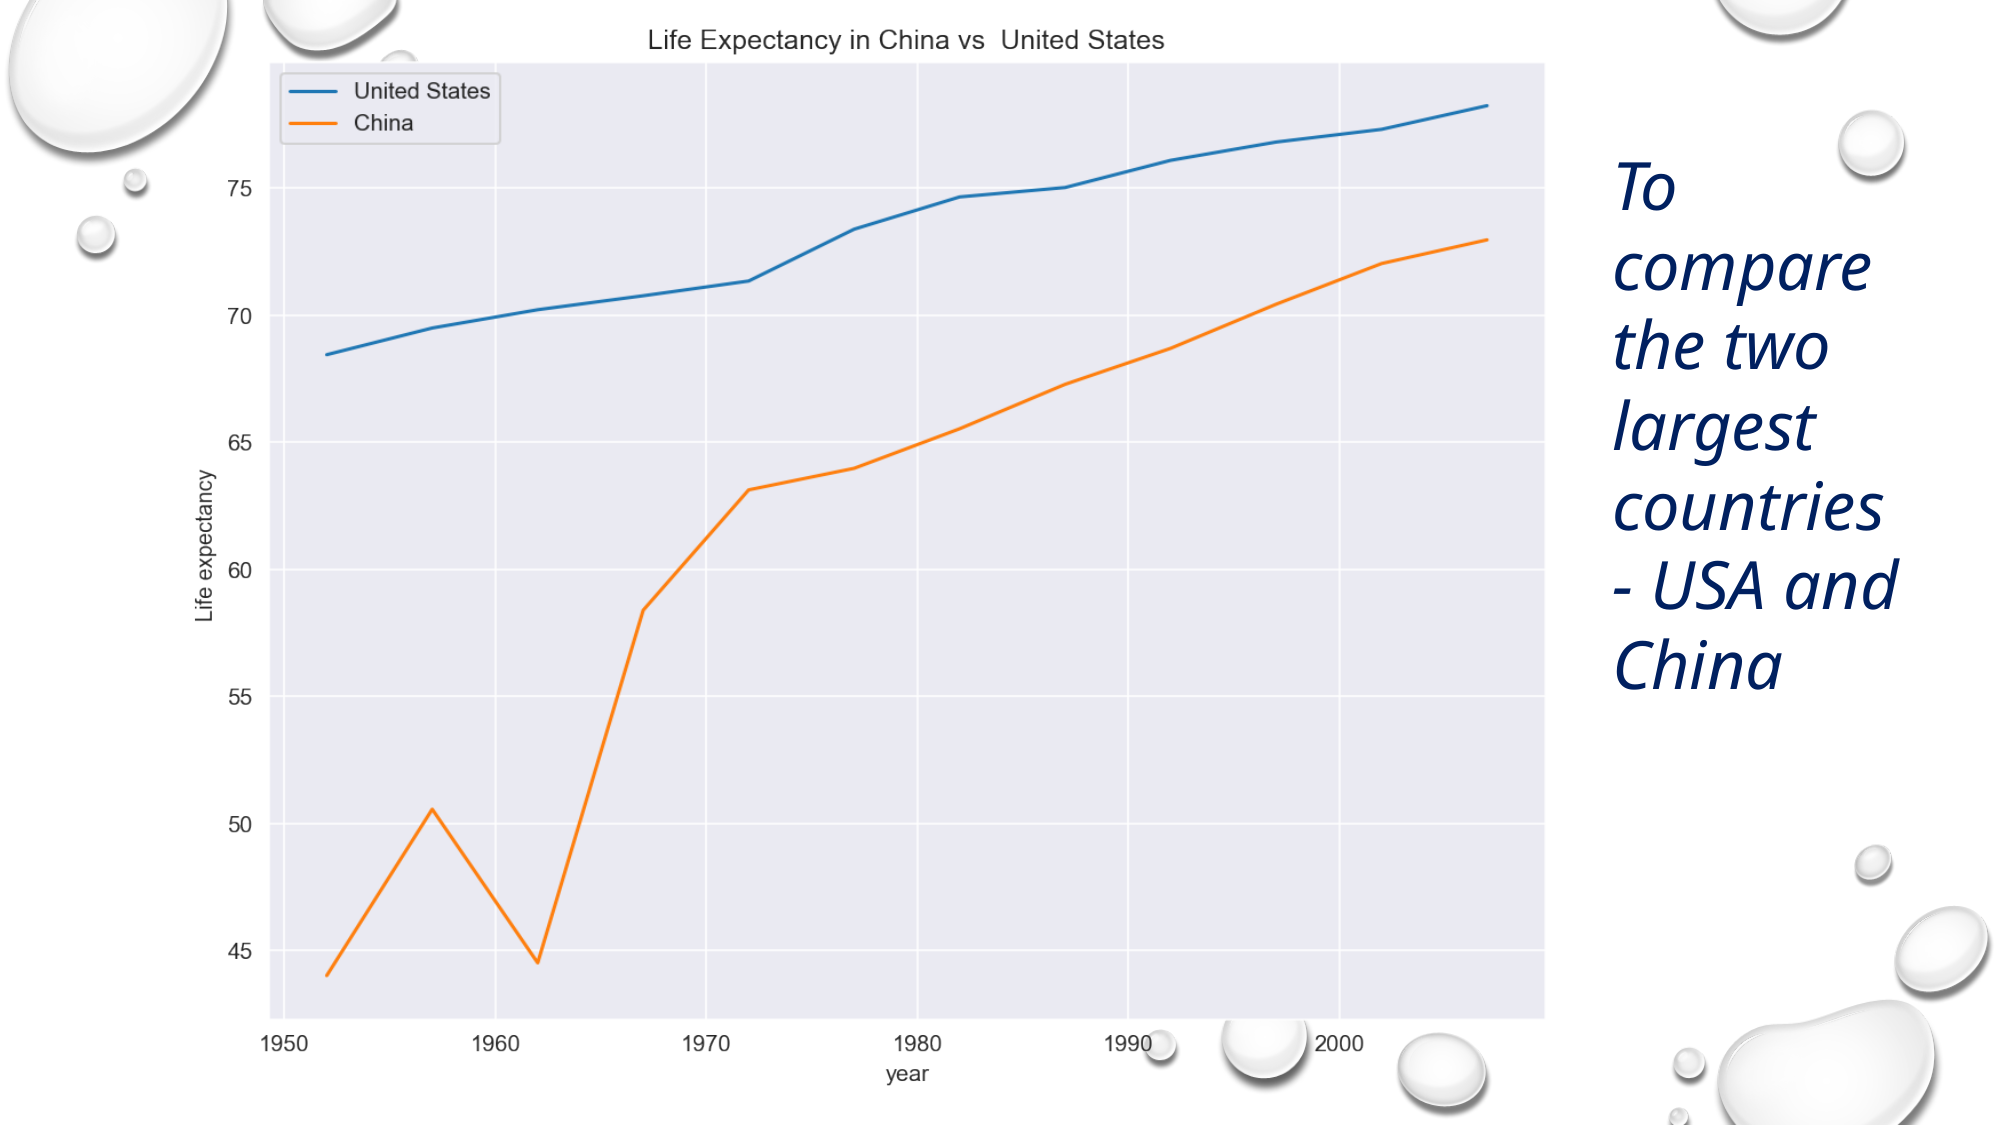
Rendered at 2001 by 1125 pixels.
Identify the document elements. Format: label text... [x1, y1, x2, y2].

text_box To compare the two largest countries - USA and China [1597, 136, 1930, 711]
picture [0, 0, 2000, 1125]
